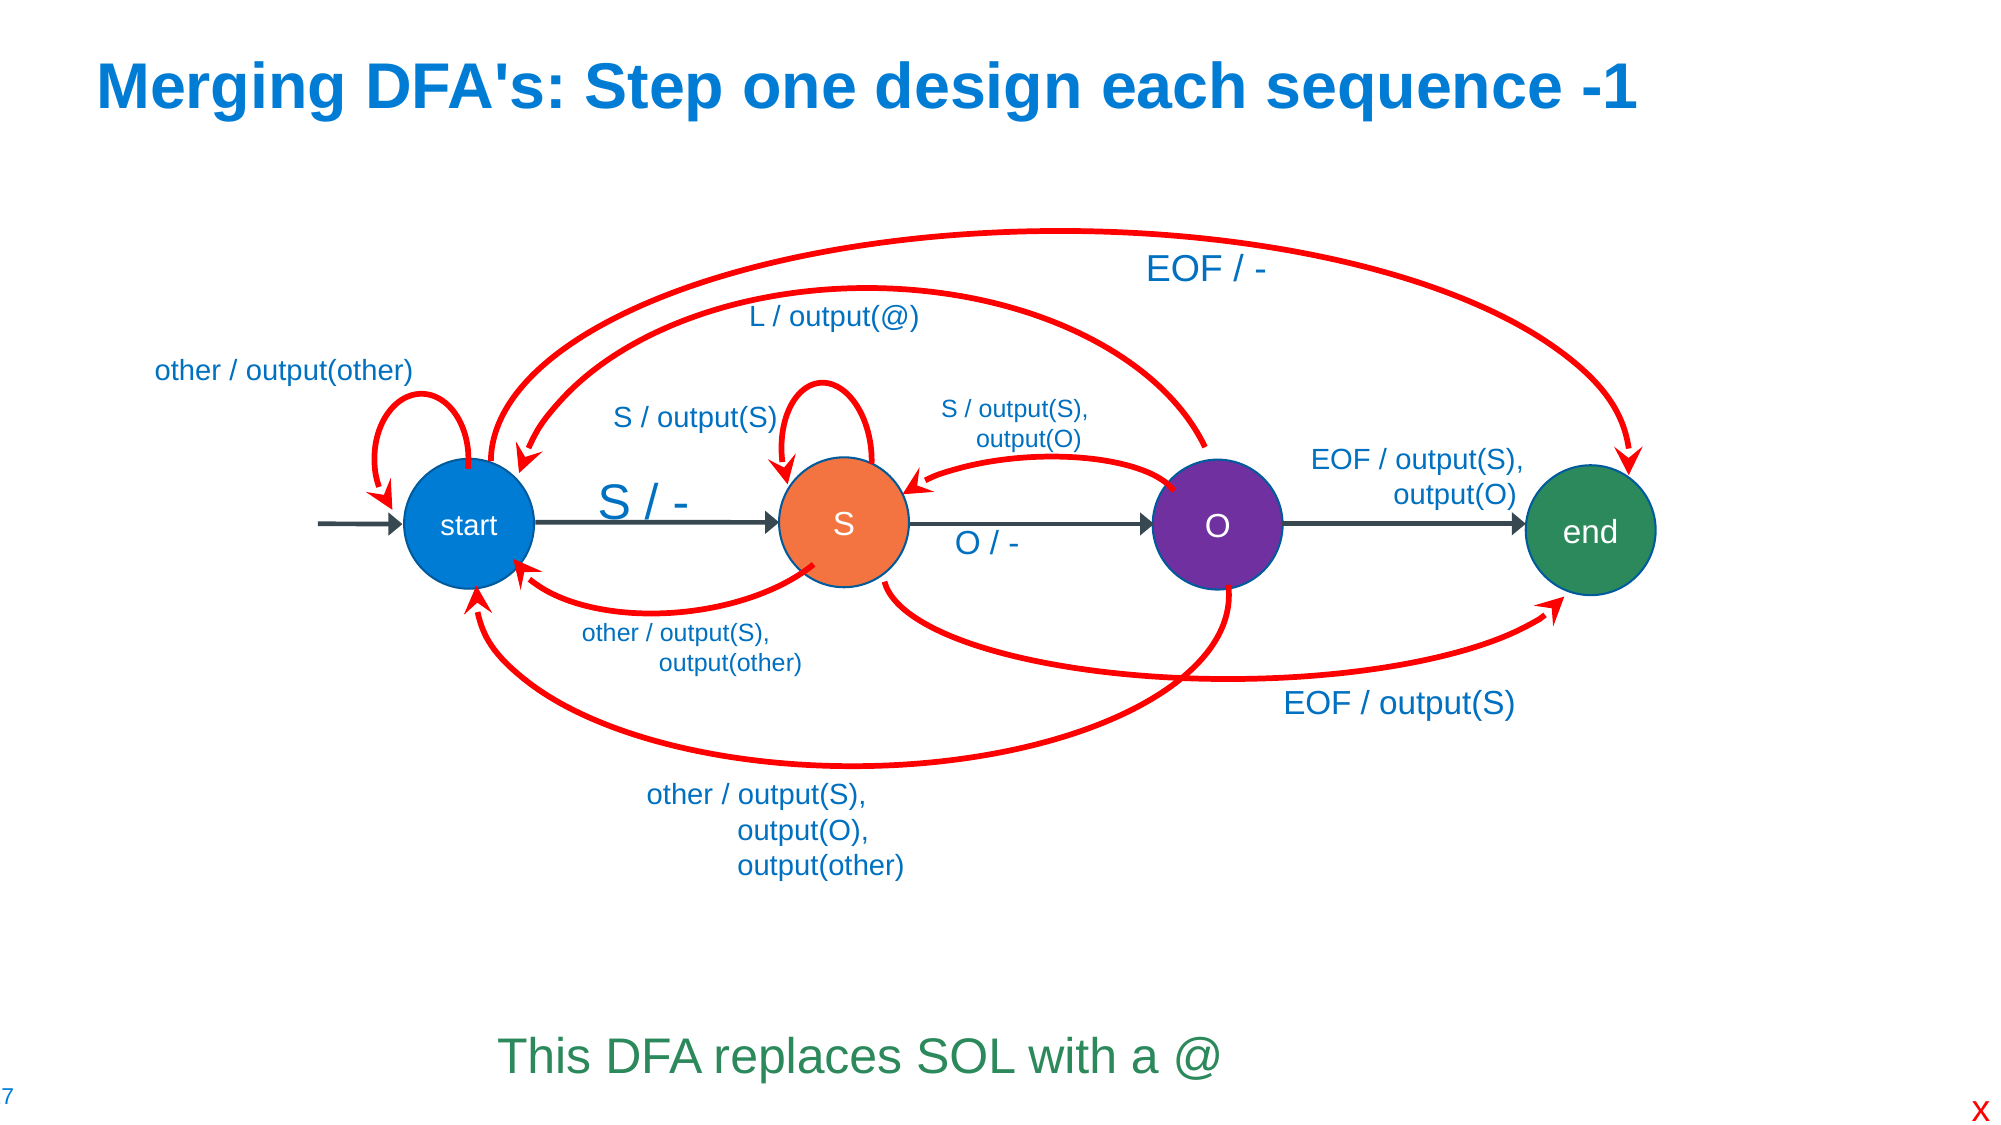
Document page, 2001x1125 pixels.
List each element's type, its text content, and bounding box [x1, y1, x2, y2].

text_box S / output(S), output(O) [926, 384, 1104, 460]
text_box S / output(S) [598, 390, 793, 437]
text_box This DFA replaces SOL with a @ [482, 1016, 1406, 1092]
text_box [532, 594, 1086, 767]
text_box end [1573, 474, 1657, 597]
text_box [793, 382, 873, 465]
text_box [883, 467, 1573, 730]
text_box EOF / - [1131, 236, 1283, 297]
text_box [490, 230, 1640, 476]
text_box [466, 585, 507, 665]
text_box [507, 437, 845, 686]
title Merging DFA's: Step one design each sequence -1 [81, 13, 1807, 131]
text_box S [845, 510, 883, 589]
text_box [139, 343, 469, 524]
text_box start [403, 457, 507, 590]
text_box other / output(S), output(O), output(other) [631, 768, 920, 889]
text_box [845, 462, 979, 513]
text_box [961, 459, 1135, 467]
text_box x [1956, 1076, 2000, 1125]
